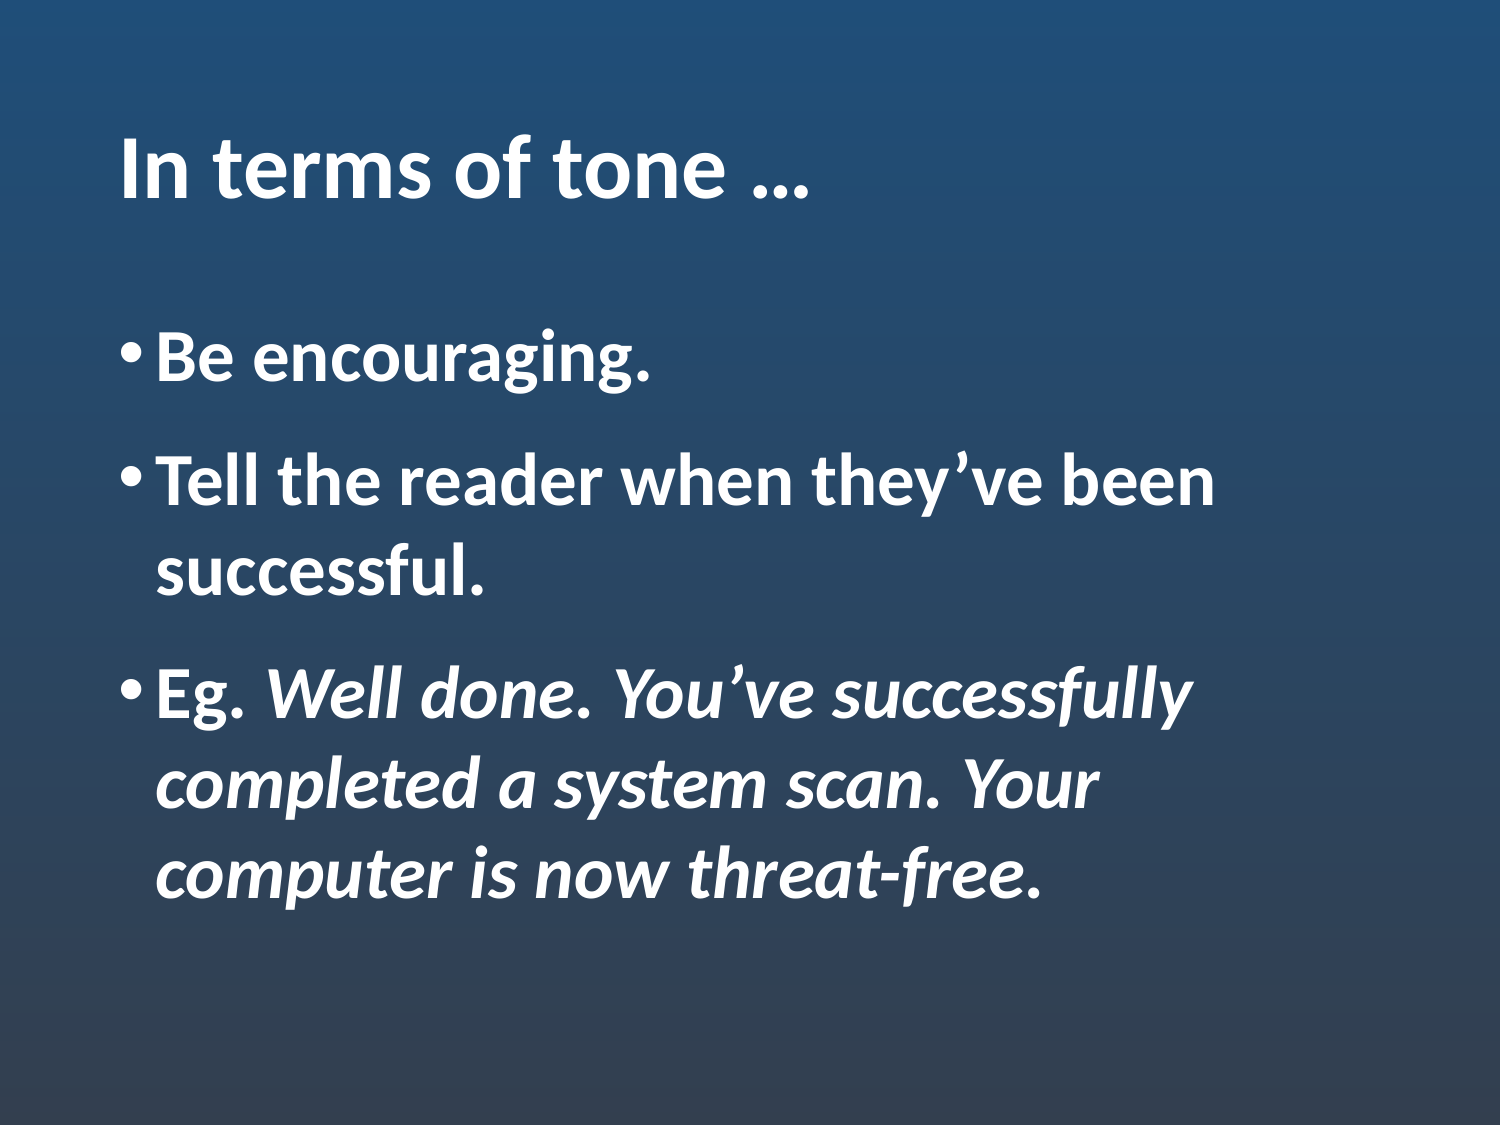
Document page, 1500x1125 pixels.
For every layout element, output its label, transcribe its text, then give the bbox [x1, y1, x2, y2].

title In terms of tone … [103, 59, 1397, 278]
list Be encouraging. Tell the reader when they’ve been successful. Eg. Well done. You’ve successfully completed a system scan. Your computer is now threat-free. [103, 299, 1397, 1014]
